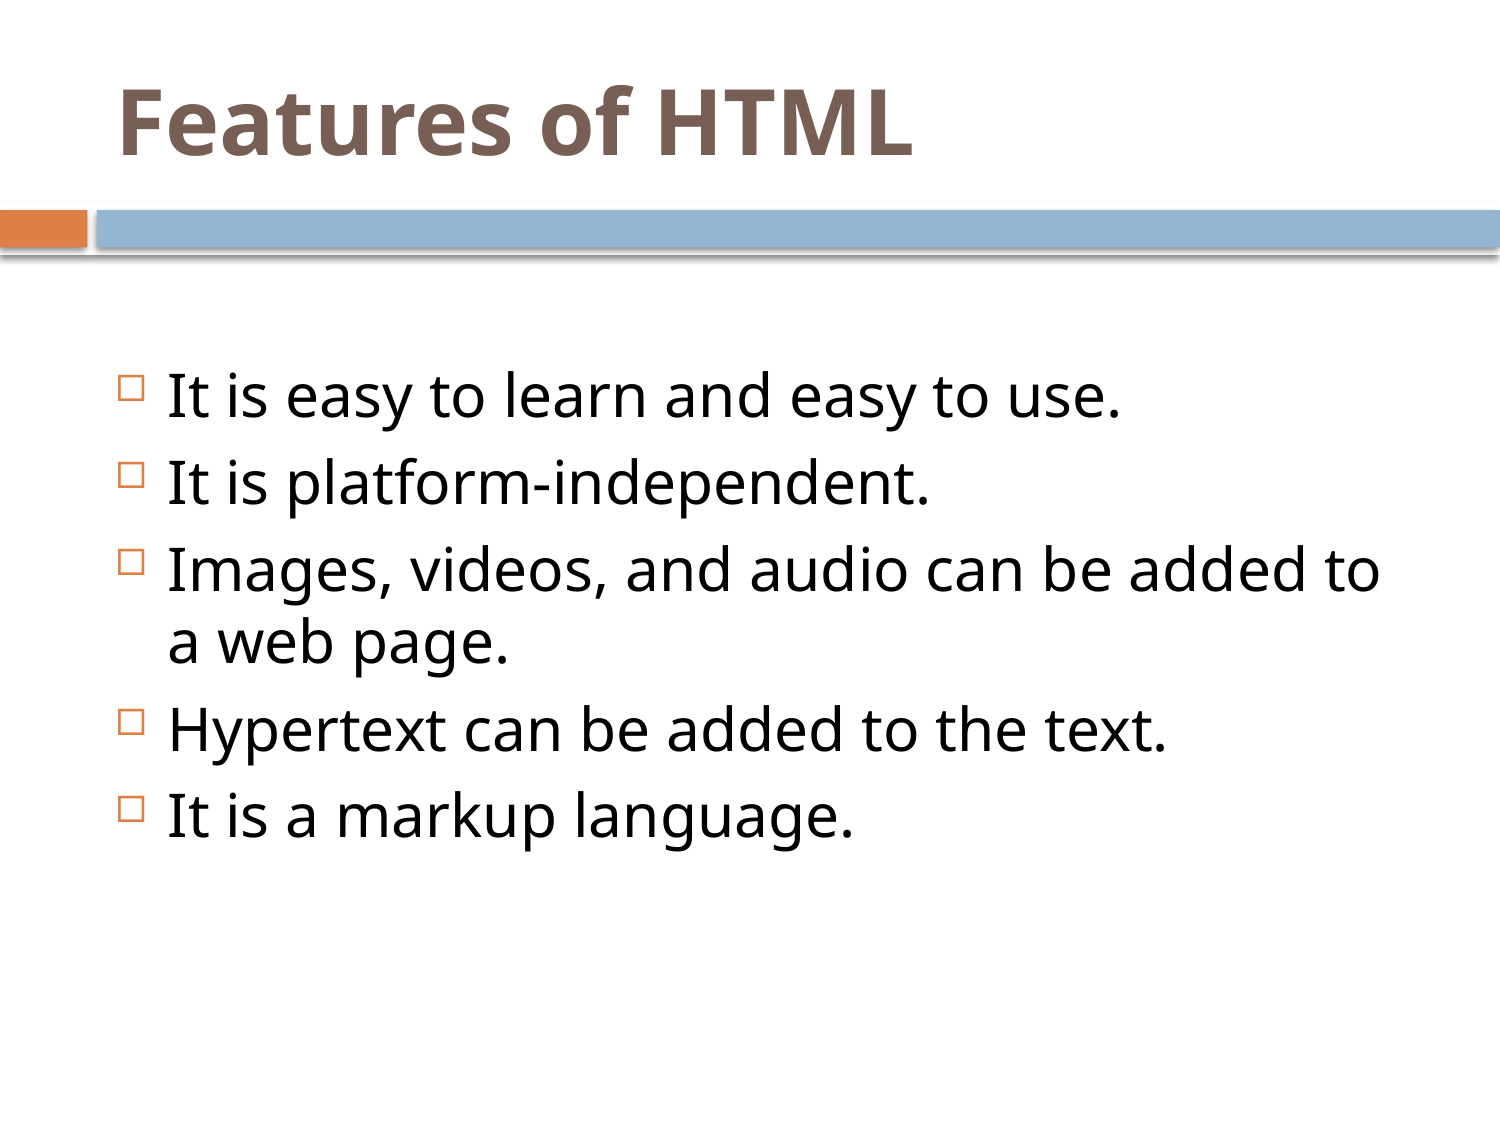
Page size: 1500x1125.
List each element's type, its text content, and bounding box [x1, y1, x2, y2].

list It is easy to learn and easy to use. It is platform-independent. Images, videos, and audio can be added to a web page. Hypertext can be added to the text. It is a markup language. [100, 262, 1438, 1000]
title Features of HTML [100, 37, 1438, 200]
